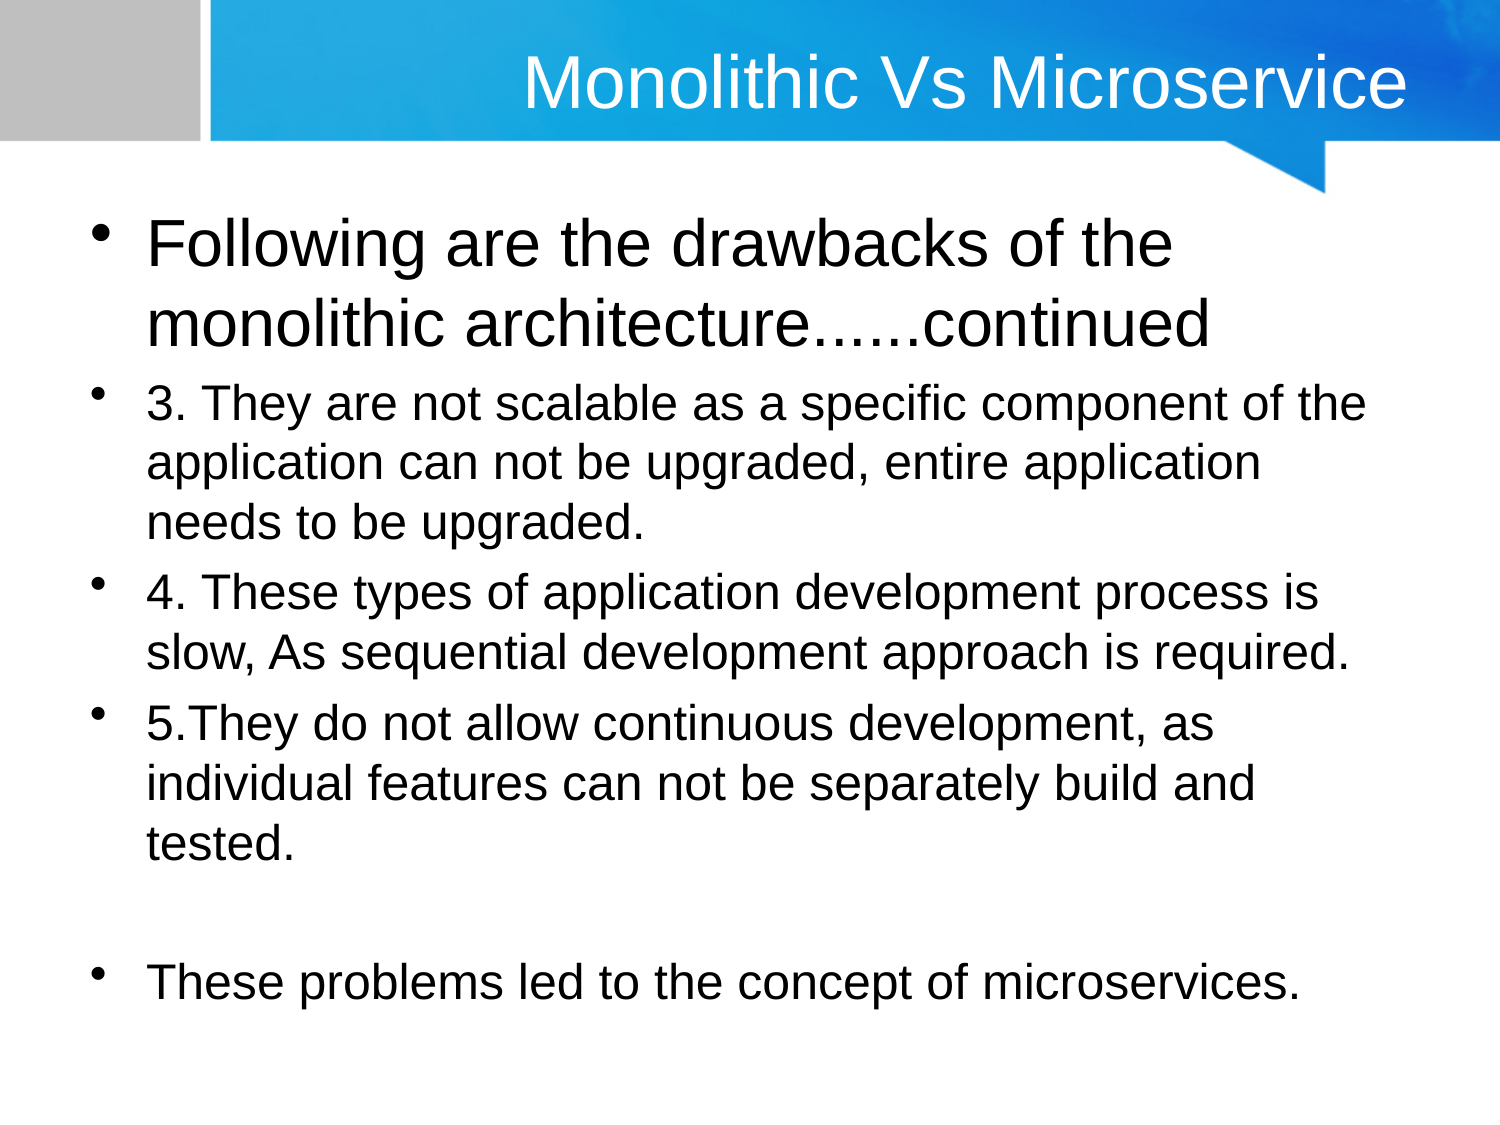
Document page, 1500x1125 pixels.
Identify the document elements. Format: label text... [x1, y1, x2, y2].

picture [0, 0, 1500, 1125]
title Monolithic Vs Microservice [74, 30, 1426, 127]
list Following are the drawbacks of the monolithic architecture......continued 3. They are not scalable as a specific component of the application can not be upgraded, entire application needs to be upgraded. 4. These types of application development process is slow, As sequential development approach is required. 5.They do not allow continuous development, as individual features can not be separately build and tested. These problems led to the concept of microservices. [74, 192, 1426, 1006]
